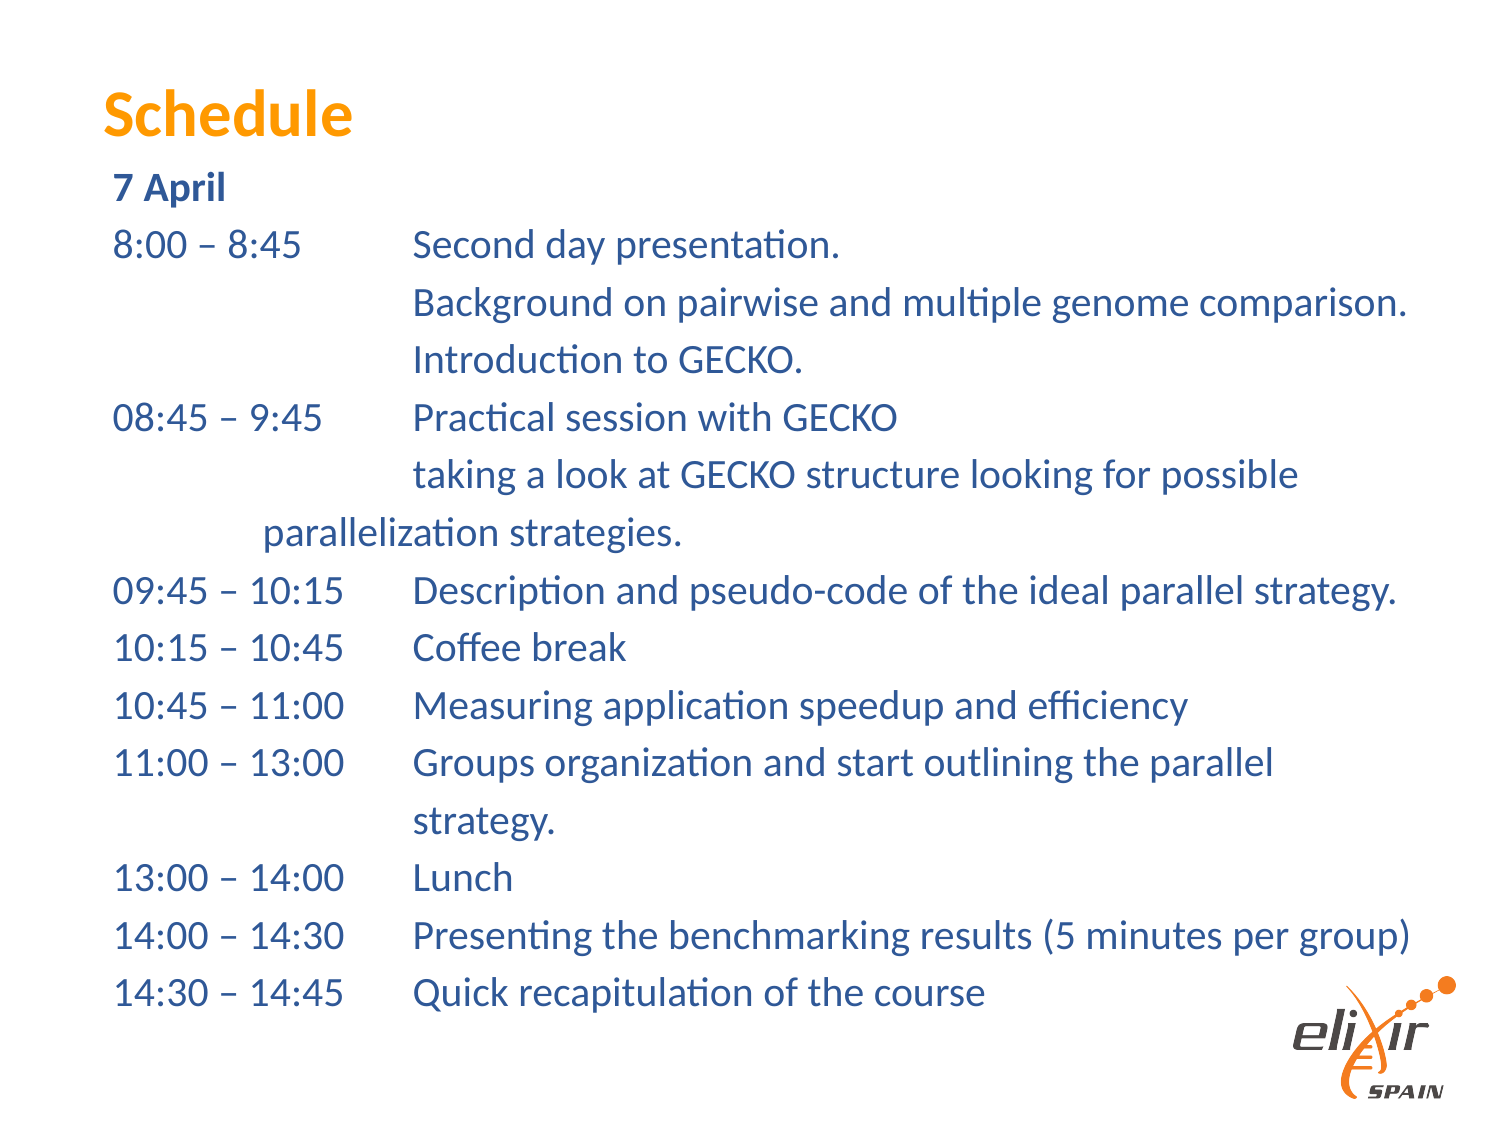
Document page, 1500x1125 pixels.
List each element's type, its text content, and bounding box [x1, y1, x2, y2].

picture [1293, 976, 1456, 1099]
title Schedule [88, 54, 1426, 161]
list 7 April 8:00 – 8:45 Second day presentation. Background on pairwise and multiple genome comparison. Introduction to GECKO. 08:45 – 9:45 Practical session with GECKO taking a look at GECKO structure looking for possible parallelization strategies. 09:45 – 10:15 Description and pseudo-code of the ideal parallel strategy. 10:15 – 10:45 Coffee break 10:45 – 11:00 Measuring application speedup and efficiency 11:00 – 13:00 Groups organization and start outlining the parallel strategy. 13:00 – 14:00 Lunch 14:00 – 14:30 Presenting the benchmarking results (5 minutes per group) 14:30 – 14:45 Quick recapitulation of the course [97, 137, 1436, 979]
